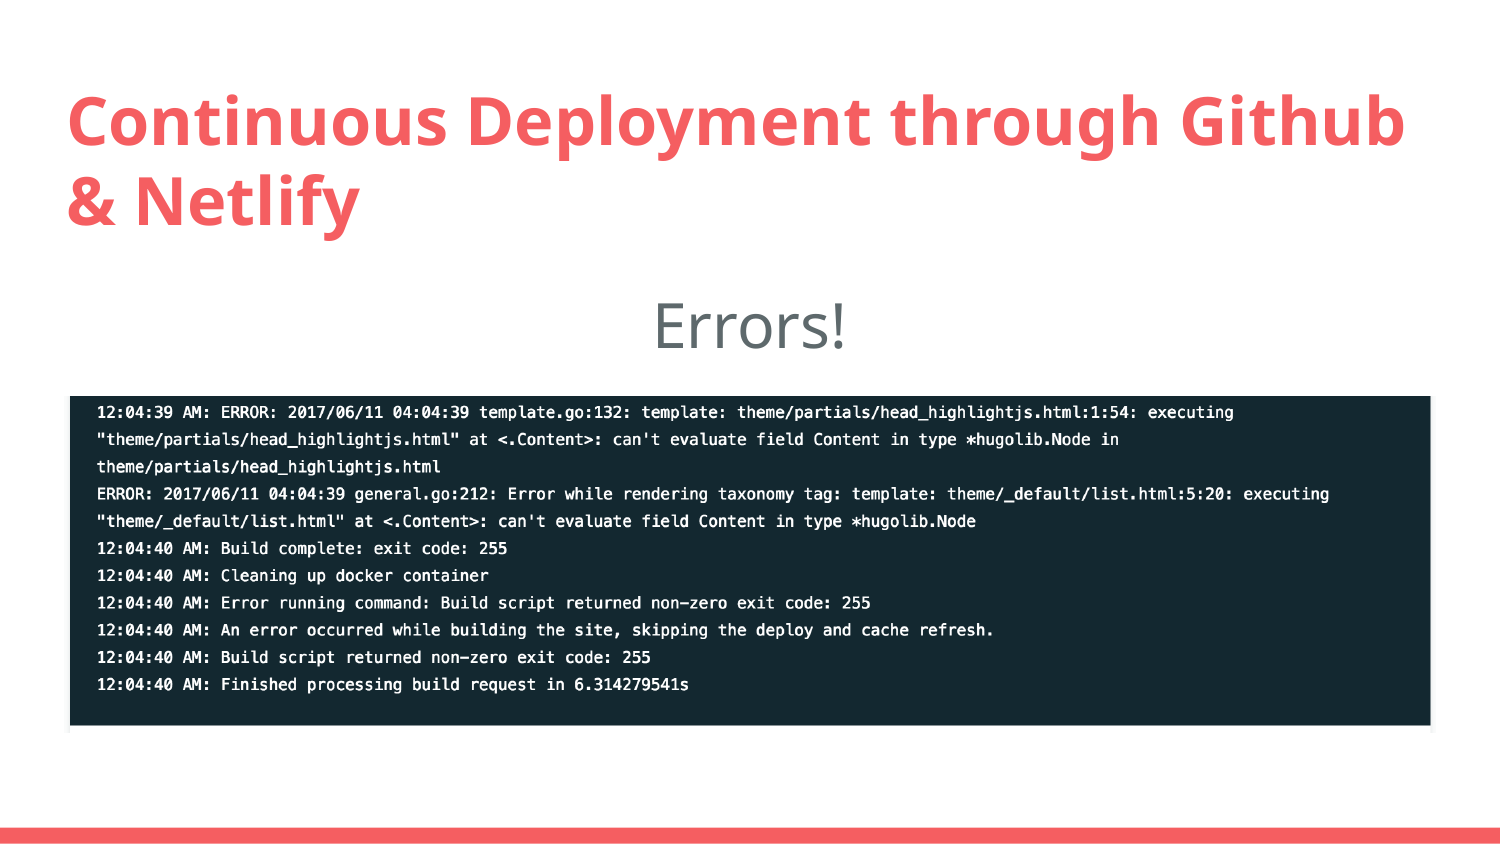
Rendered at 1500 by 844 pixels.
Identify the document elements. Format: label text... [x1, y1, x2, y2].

list Errors! [51, 259, 1449, 750]
title Continuous Deployment through Github & Netlify [51, 64, 1449, 167]
picture [64, 395, 1436, 733]
